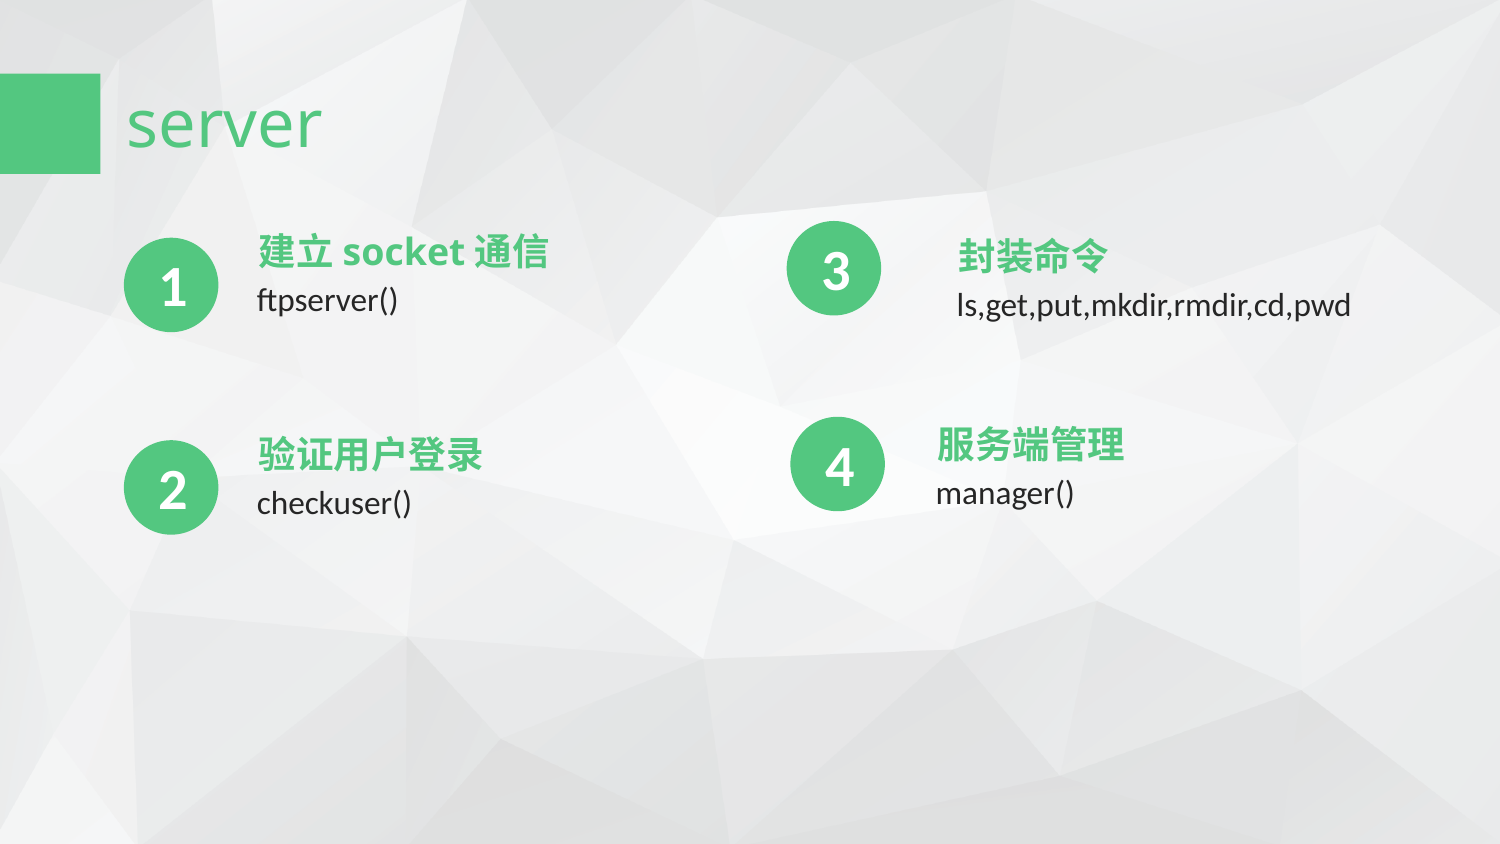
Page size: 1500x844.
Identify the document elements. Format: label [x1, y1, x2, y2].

text_box [0, 73, 373, 175]
picture [0, 0, 1500, 844]
text_box [123, 439, 219, 535]
text_box [790, 416, 886, 512]
text_box [786, 220, 882, 316]
text_box [123, 237, 219, 333]
text_box [241, 220, 717, 327]
text_box [941, 225, 1417, 332]
text_box [920, 413, 1396, 520]
text_box [241, 423, 717, 530]
